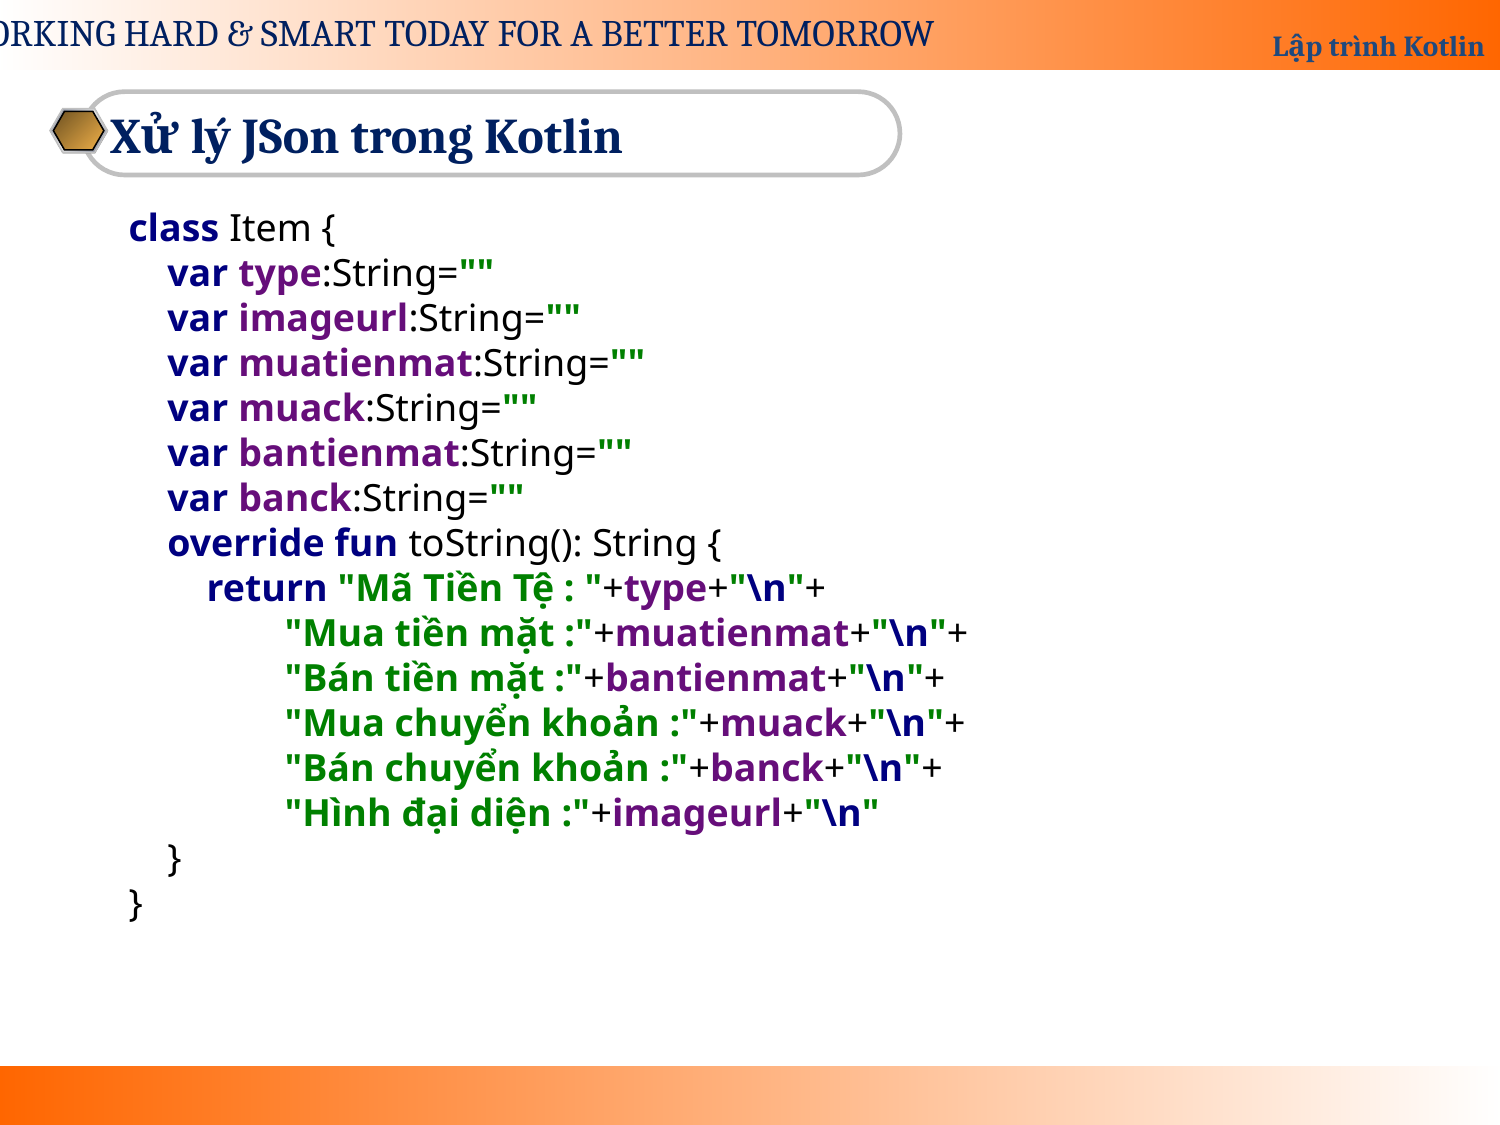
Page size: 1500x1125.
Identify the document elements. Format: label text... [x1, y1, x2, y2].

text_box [49, 91, 901, 176]
text_box class Item { var type:String="" var imageurl:String="" var muatienmat:String="" var muack:String="" var bantienmat:String="" var banck:String="" override fun toString(): String { return "Mã Tiền Tệ : "+type+"\n"+ "Mua tiền mặt :"+muatienmat+"\n"+ "Bán tiền mặt :"+bantienmat+"\n"+ "Mua chuyển khoản :"+muack+"\n"+ "Bán chuyển khoản :"+banck+"\n"+ "Hình đại diện :"+imageurl+"\n" } } [128, 203, 969, 924]
